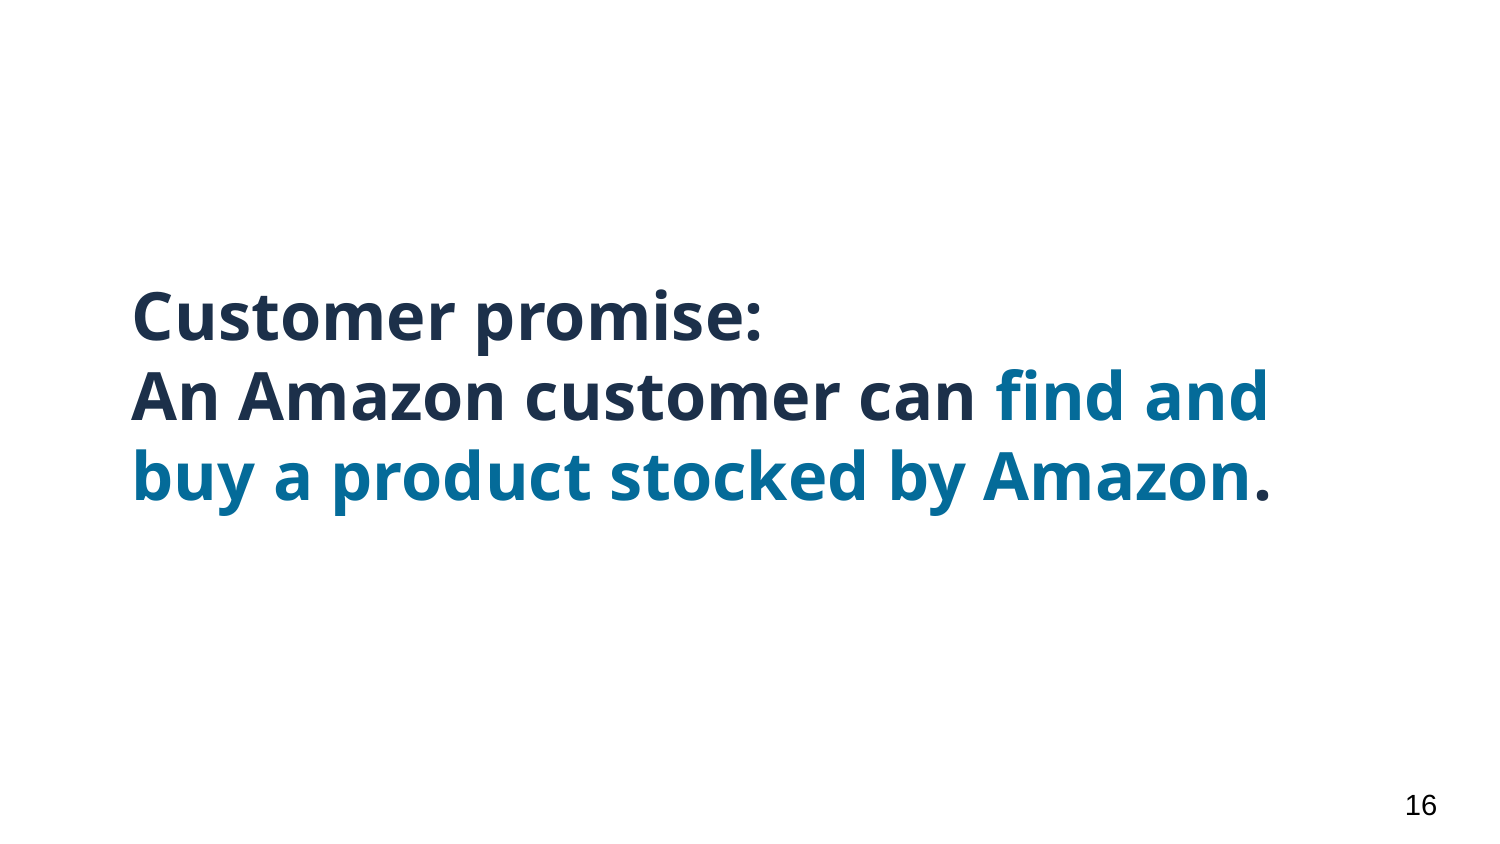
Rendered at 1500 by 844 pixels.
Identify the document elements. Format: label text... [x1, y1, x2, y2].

slide_number ‹#› [1389, 781, 1480, 825]
title Customer promise: An Amazon customer can find and buy a product stocked by Amazon. [116, 87, 1329, 701]
